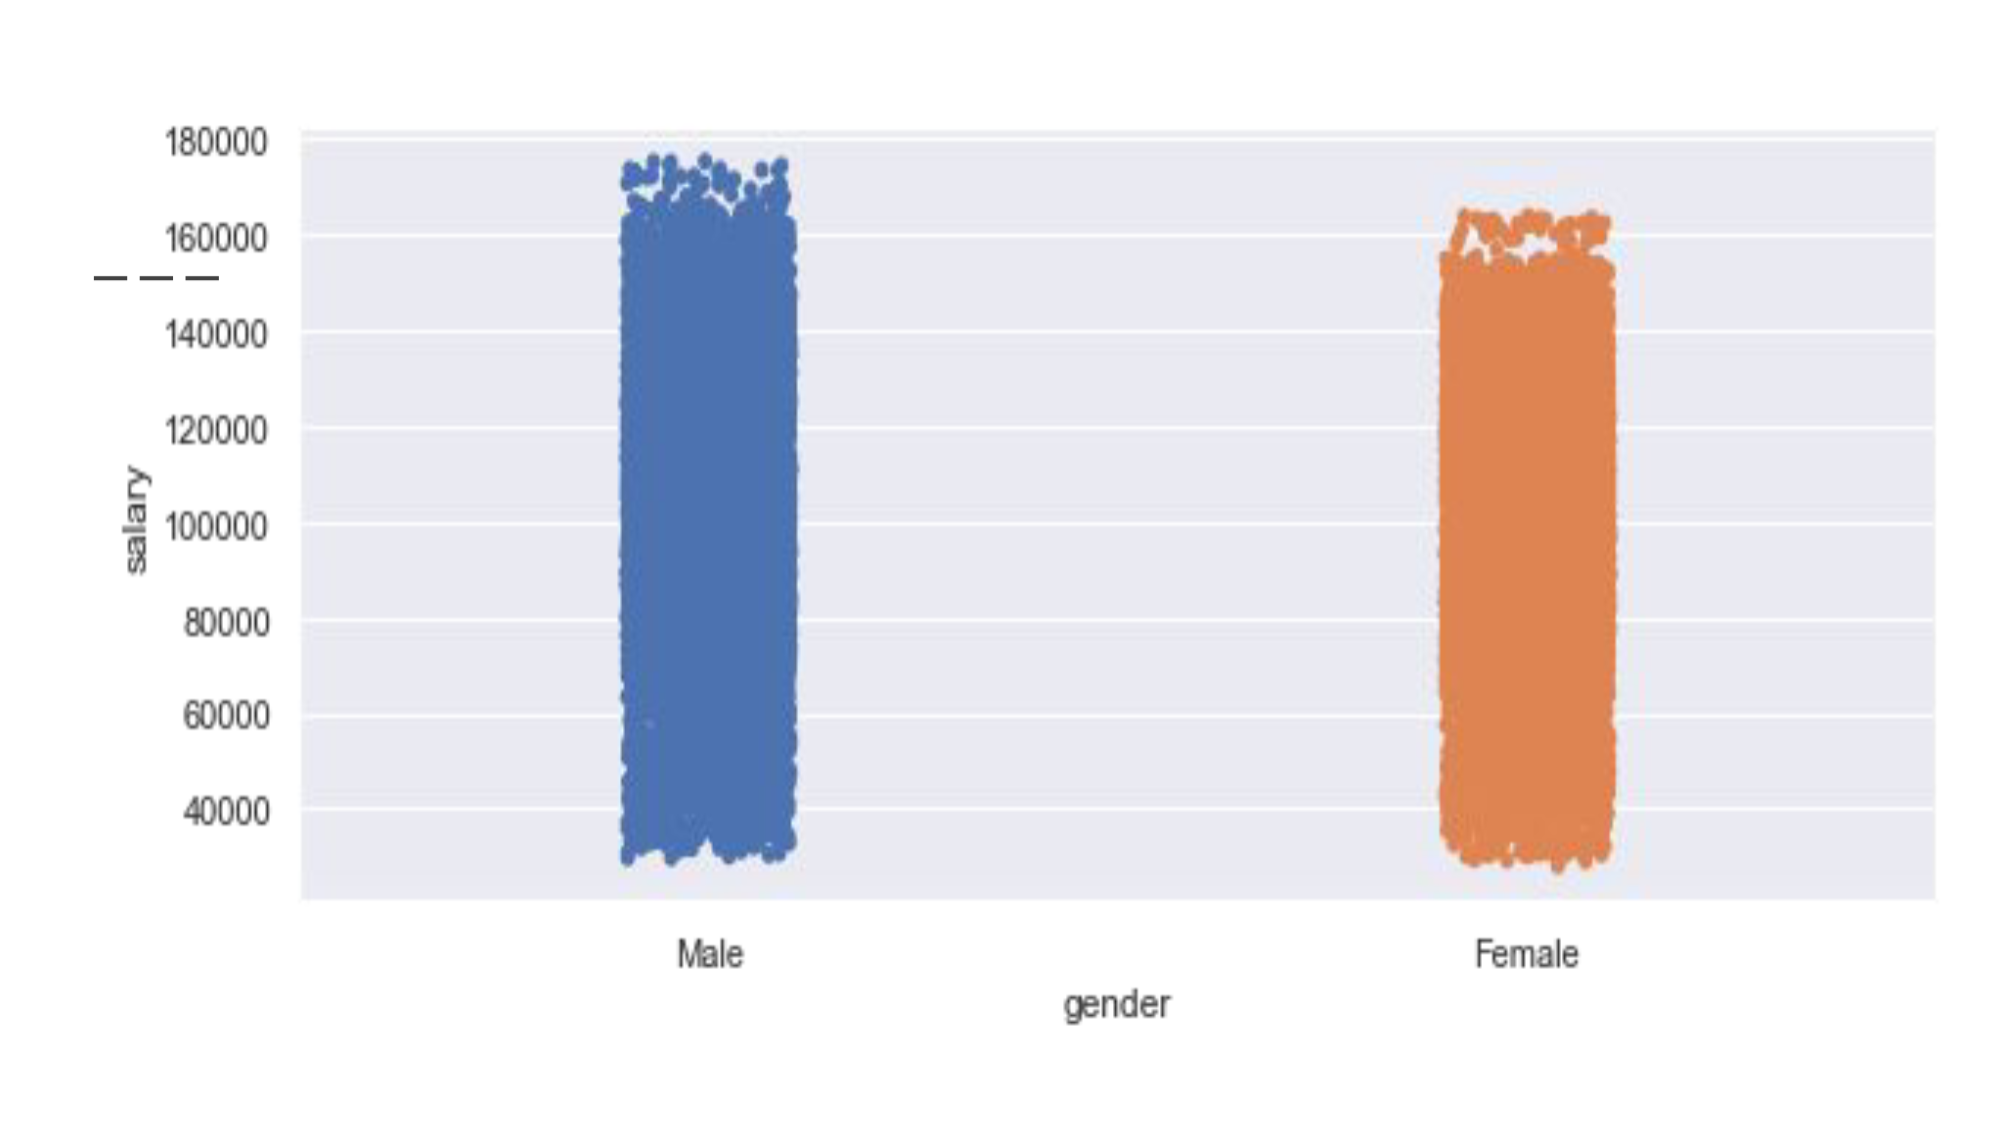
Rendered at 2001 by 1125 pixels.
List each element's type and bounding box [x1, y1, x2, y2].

list [0, 0, 2000, 1125]
